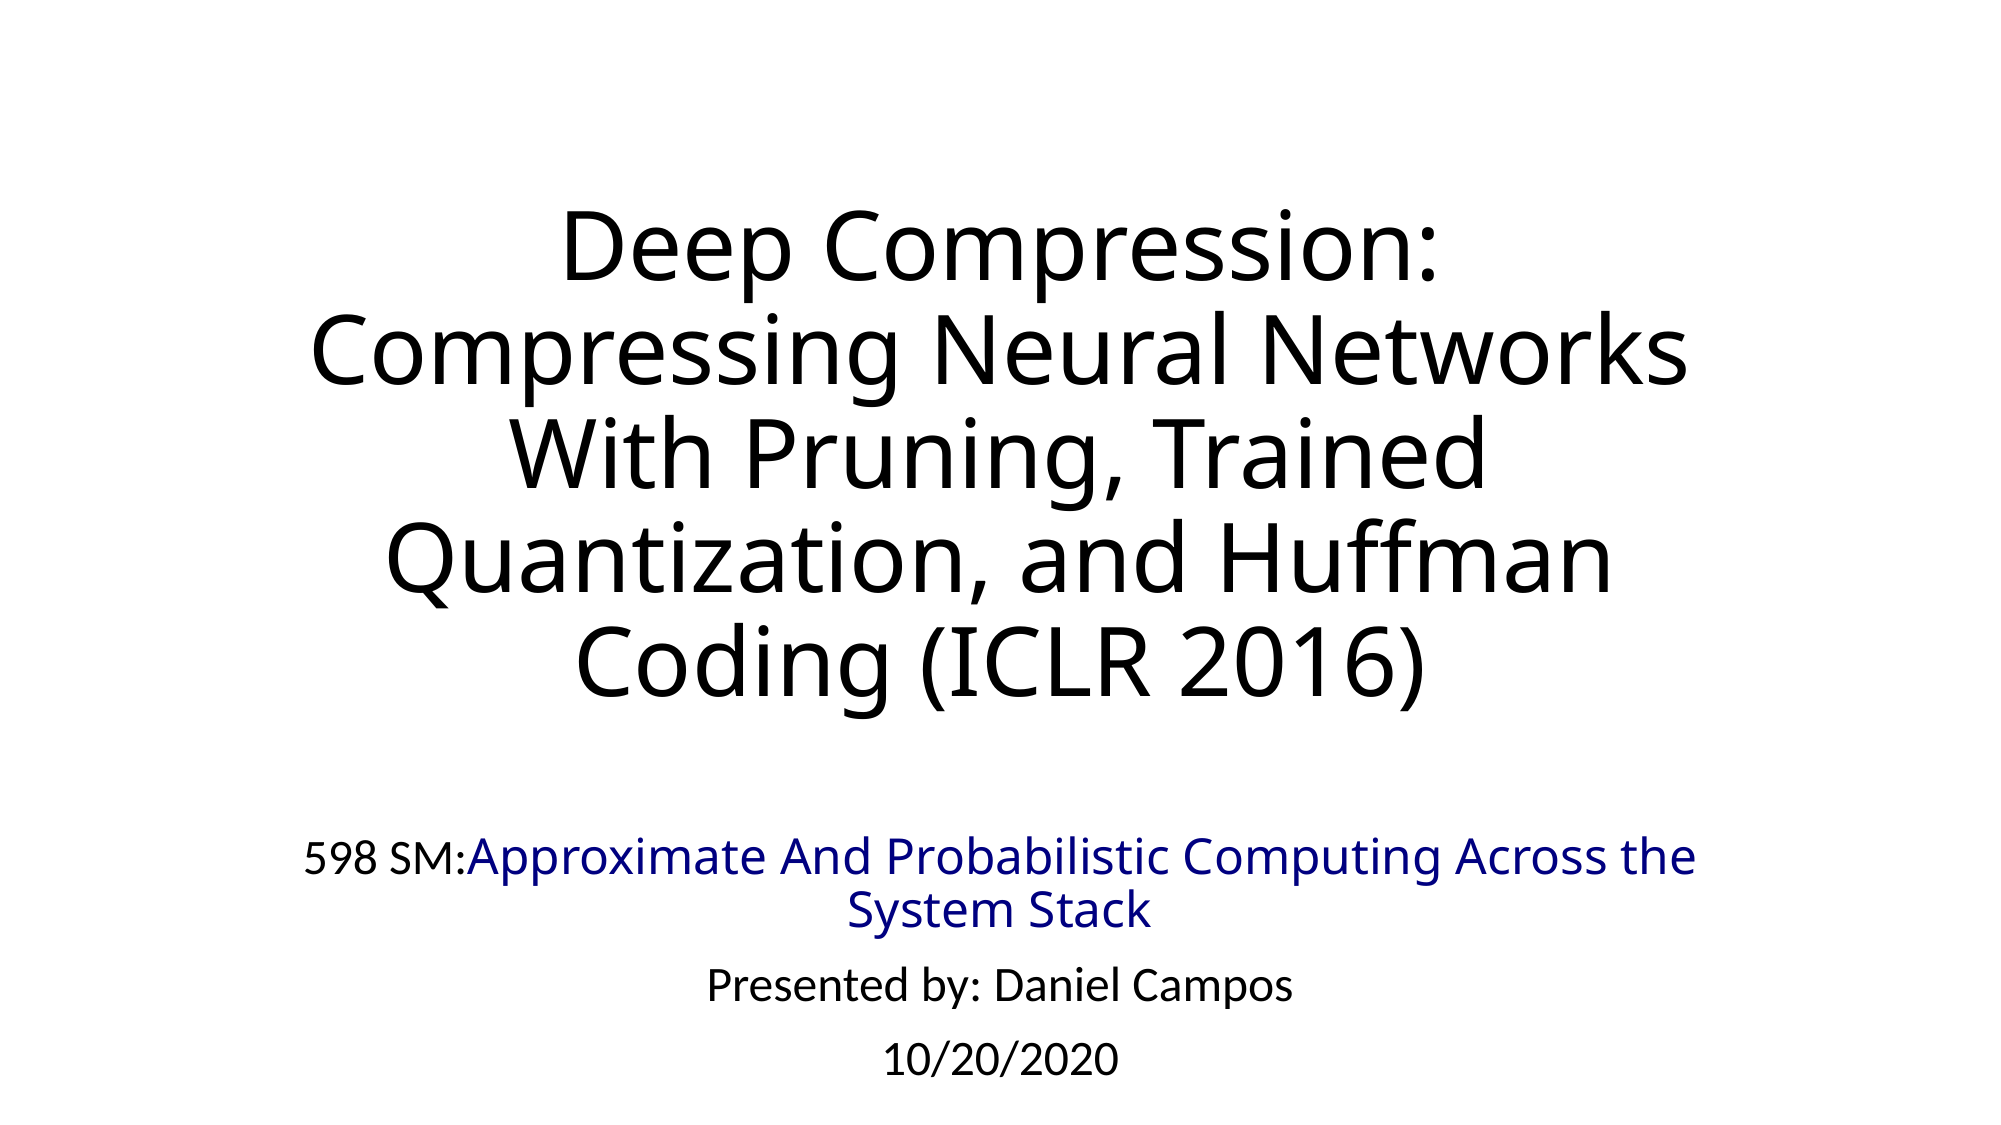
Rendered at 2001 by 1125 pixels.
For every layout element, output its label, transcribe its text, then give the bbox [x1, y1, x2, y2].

title Deep Compression: Compressing Neural Networks With Pruning, Trained Quantization, and Huffman Coding (ICLR 2016) [249, 184, 1750, 725]
subtitle 598 SM:Approximate And Probabilistic Computing Across the System Stack Presented by: Daniel Campos 10/20/2020 [249, 824, 1750, 1096]
